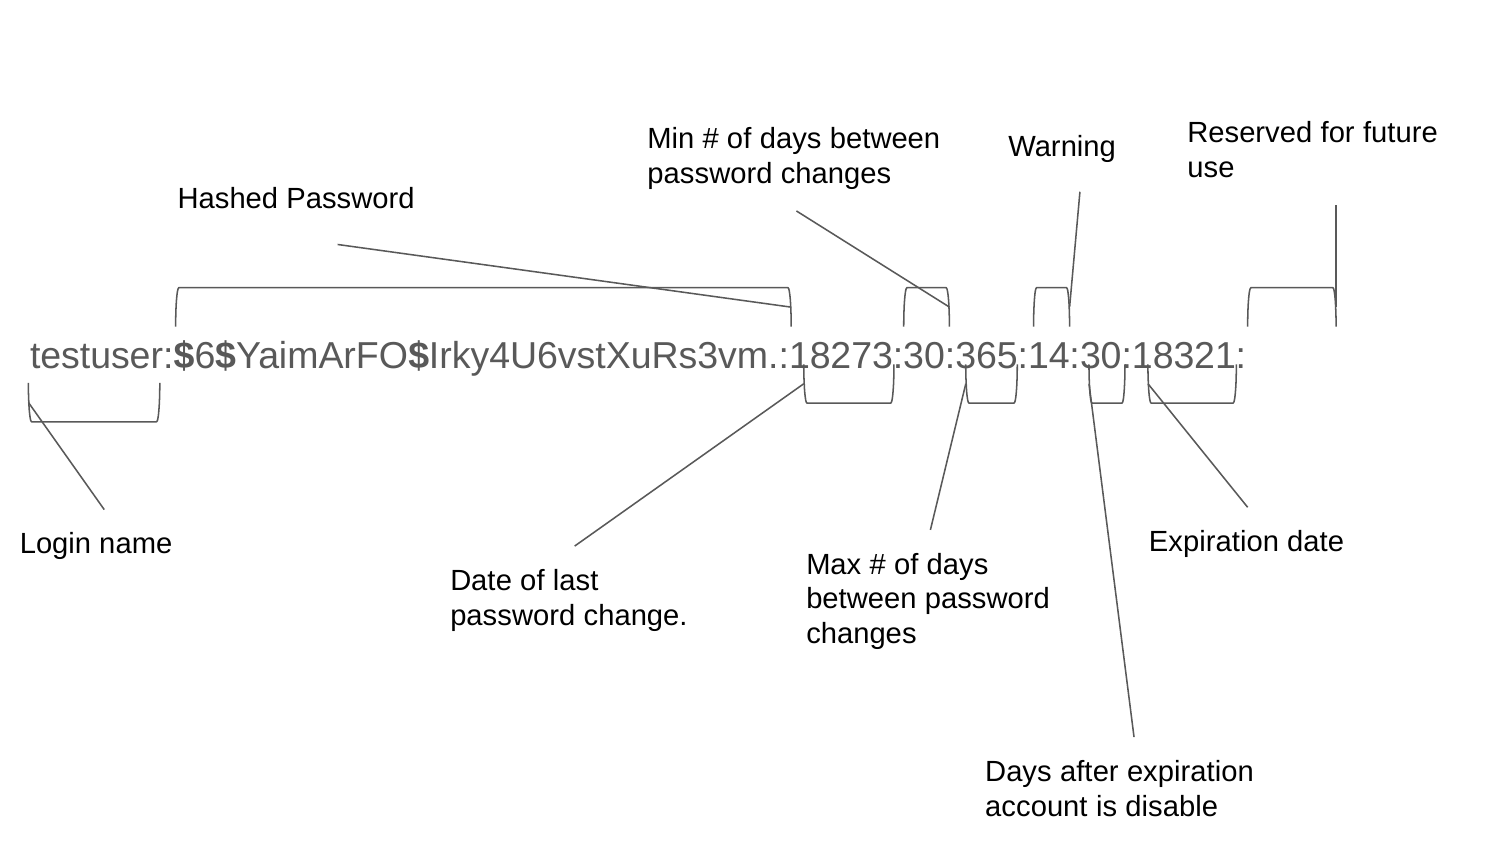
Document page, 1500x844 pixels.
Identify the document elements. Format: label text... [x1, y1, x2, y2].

text_box Expiration date [1140, 507, 1362, 614]
text_box [28, 382, 160, 422]
text_box [903, 295, 950, 327]
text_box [1291, 204, 1337, 288]
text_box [1191, 402, 1248, 508]
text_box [930, 402, 992, 531]
text_box Max # of days between password changes [791, 529, 1070, 657]
text_box [1147, 364, 1237, 404]
text_box Date of last password change. [435, 546, 714, 640]
text_box [1088, 364, 1126, 404]
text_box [1106, 402, 1135, 738]
text_box [1247, 287, 1337, 327]
text_box testuser:$6$YaimArFO$Irky4U6vstXuRs3vm.:18273:30:365:14:30:18321: [15, 309, 1364, 404]
text_box [803, 364, 894, 404]
text_box [175, 287, 792, 327]
text_box [929, 287, 949, 305]
text_box Warning [993, 111, 1167, 192]
text_box Reserved for future use [1172, 98, 1500, 206]
text_box Hashed Password [162, 164, 513, 245]
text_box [1051, 191, 1081, 288]
text_box [1033, 287, 1070, 327]
text_box Min # of days between password changes [632, 104, 961, 211]
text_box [93, 421, 105, 510]
text_box Login name [4, 509, 204, 590]
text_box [337, 244, 484, 288]
text_box Days after expiration account is disable [970, 737, 1298, 844]
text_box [574, 402, 850, 547]
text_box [796, 210, 927, 288]
text_box [965, 364, 1018, 404]
